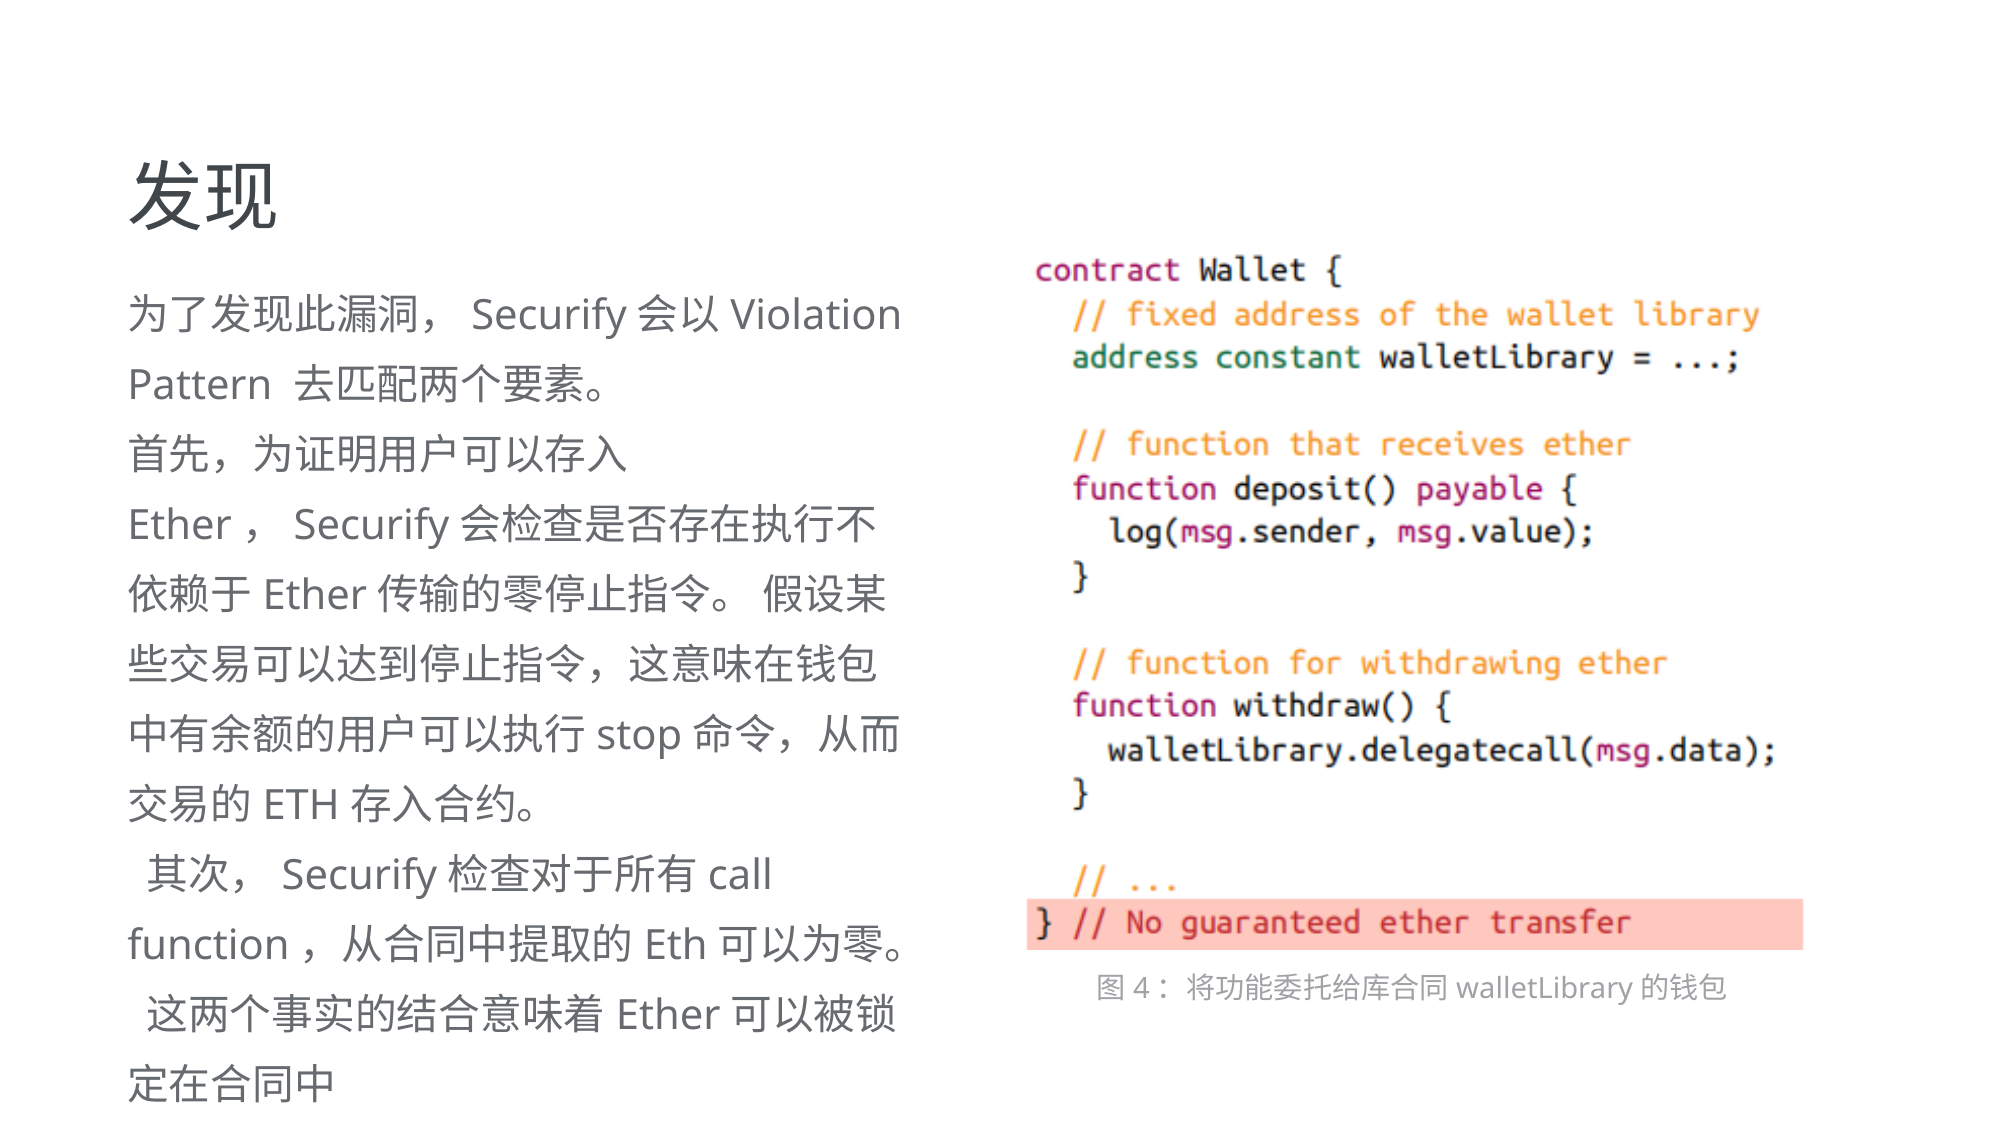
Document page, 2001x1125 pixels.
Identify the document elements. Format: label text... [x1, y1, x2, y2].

text_box 图4：将功能委托给库合同walletLibrary的钱包 [934, 947, 1913, 1012]
text_box 发现 [112, 104, 1780, 248]
picture [918, 247, 1911, 950]
text_box 为了发现此漏洞，Securify会以Violation Pattern 去匹配两个要素。 首先，为证明用户可以存入Ether，Securify会检查是否存在执行不依赖于Ether传输的零停止指令。 假设某些交易可以达到停止指令，这意味在钱包中有余额的用户可以执行stop命令，从而交易的ETH存入合约。 其次，Securify检查对于所有call function，从合同中提取的Eth可以为零。 这两个事实的结合意味着Ether可以被锁定在合同中 [112, 260, 934, 1115]
